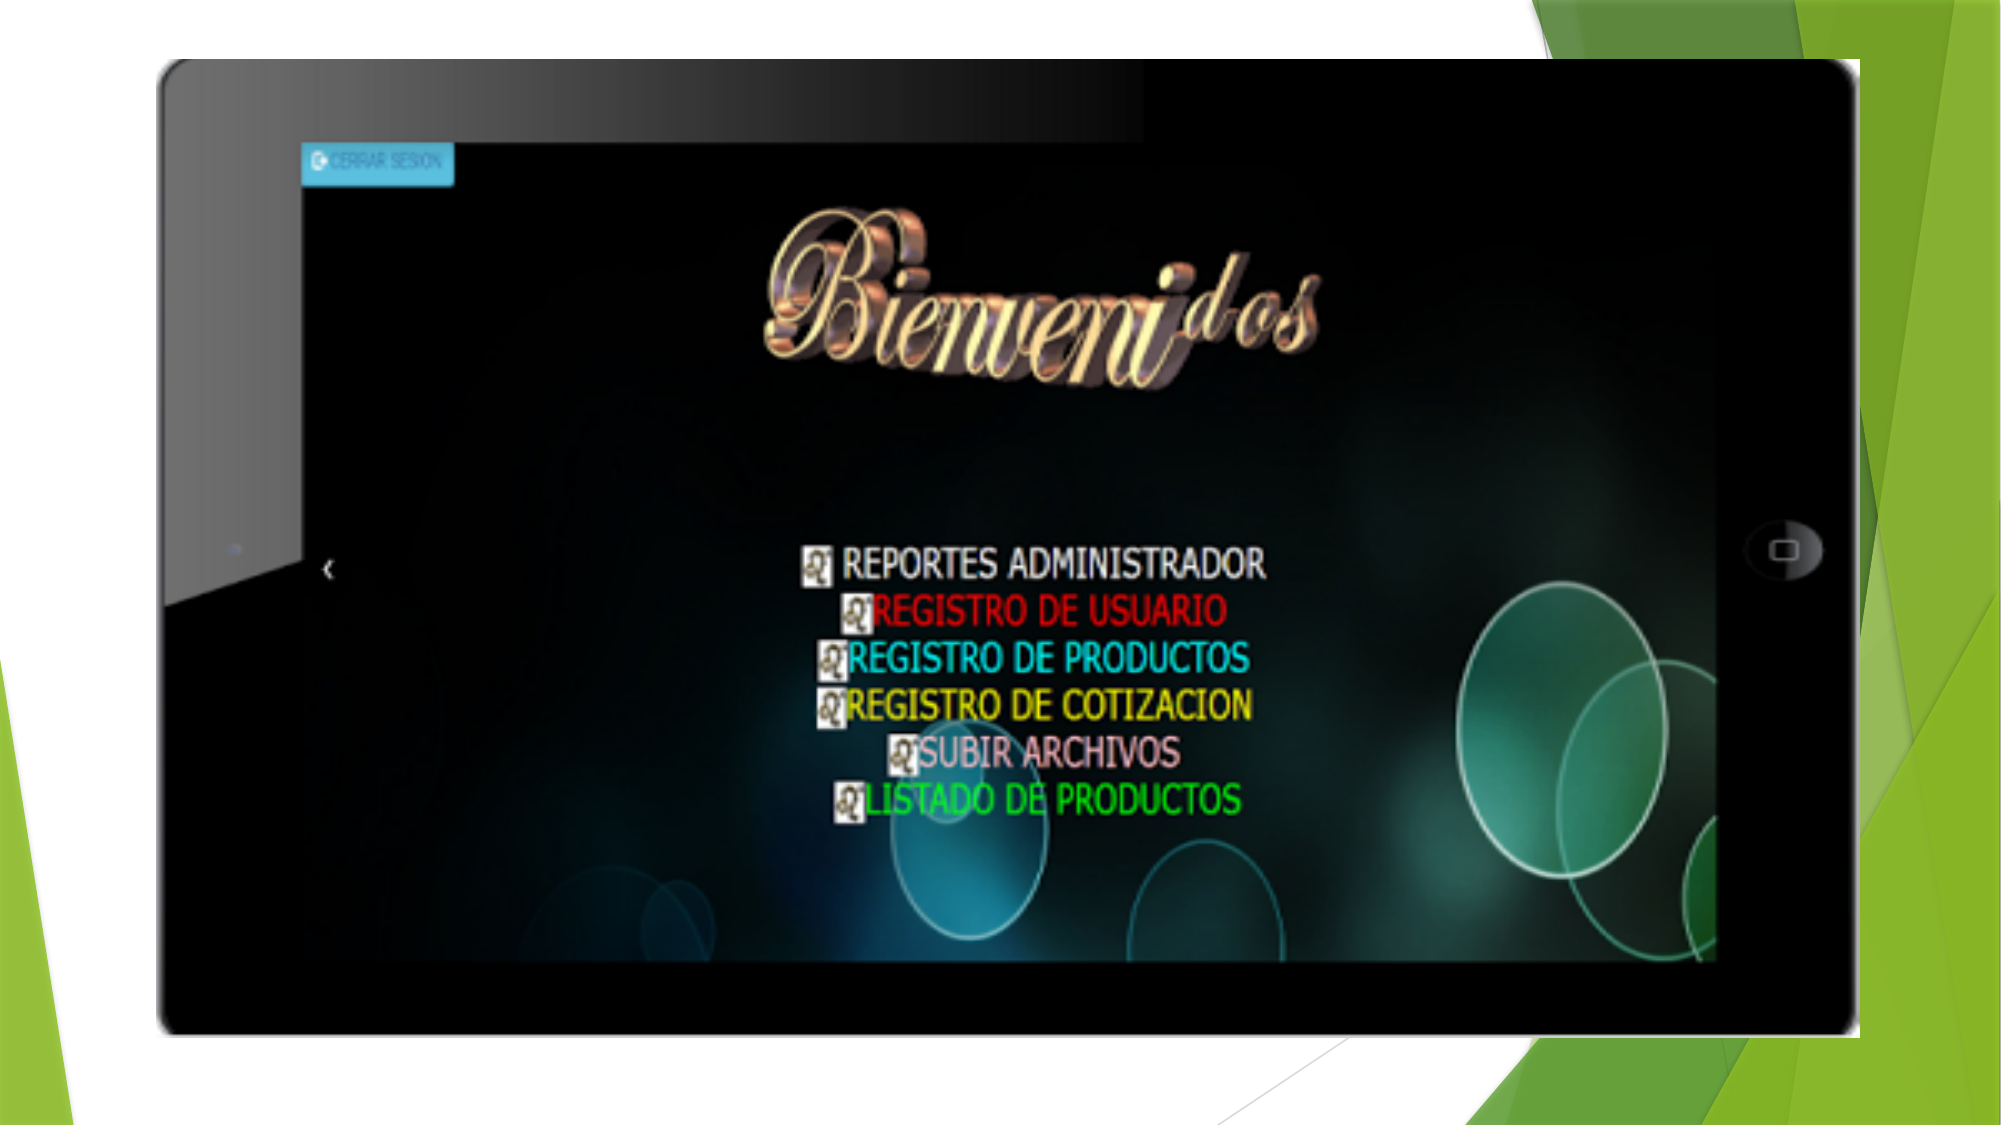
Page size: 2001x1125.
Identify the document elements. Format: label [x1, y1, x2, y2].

picture [155, 58, 1860, 1038]
